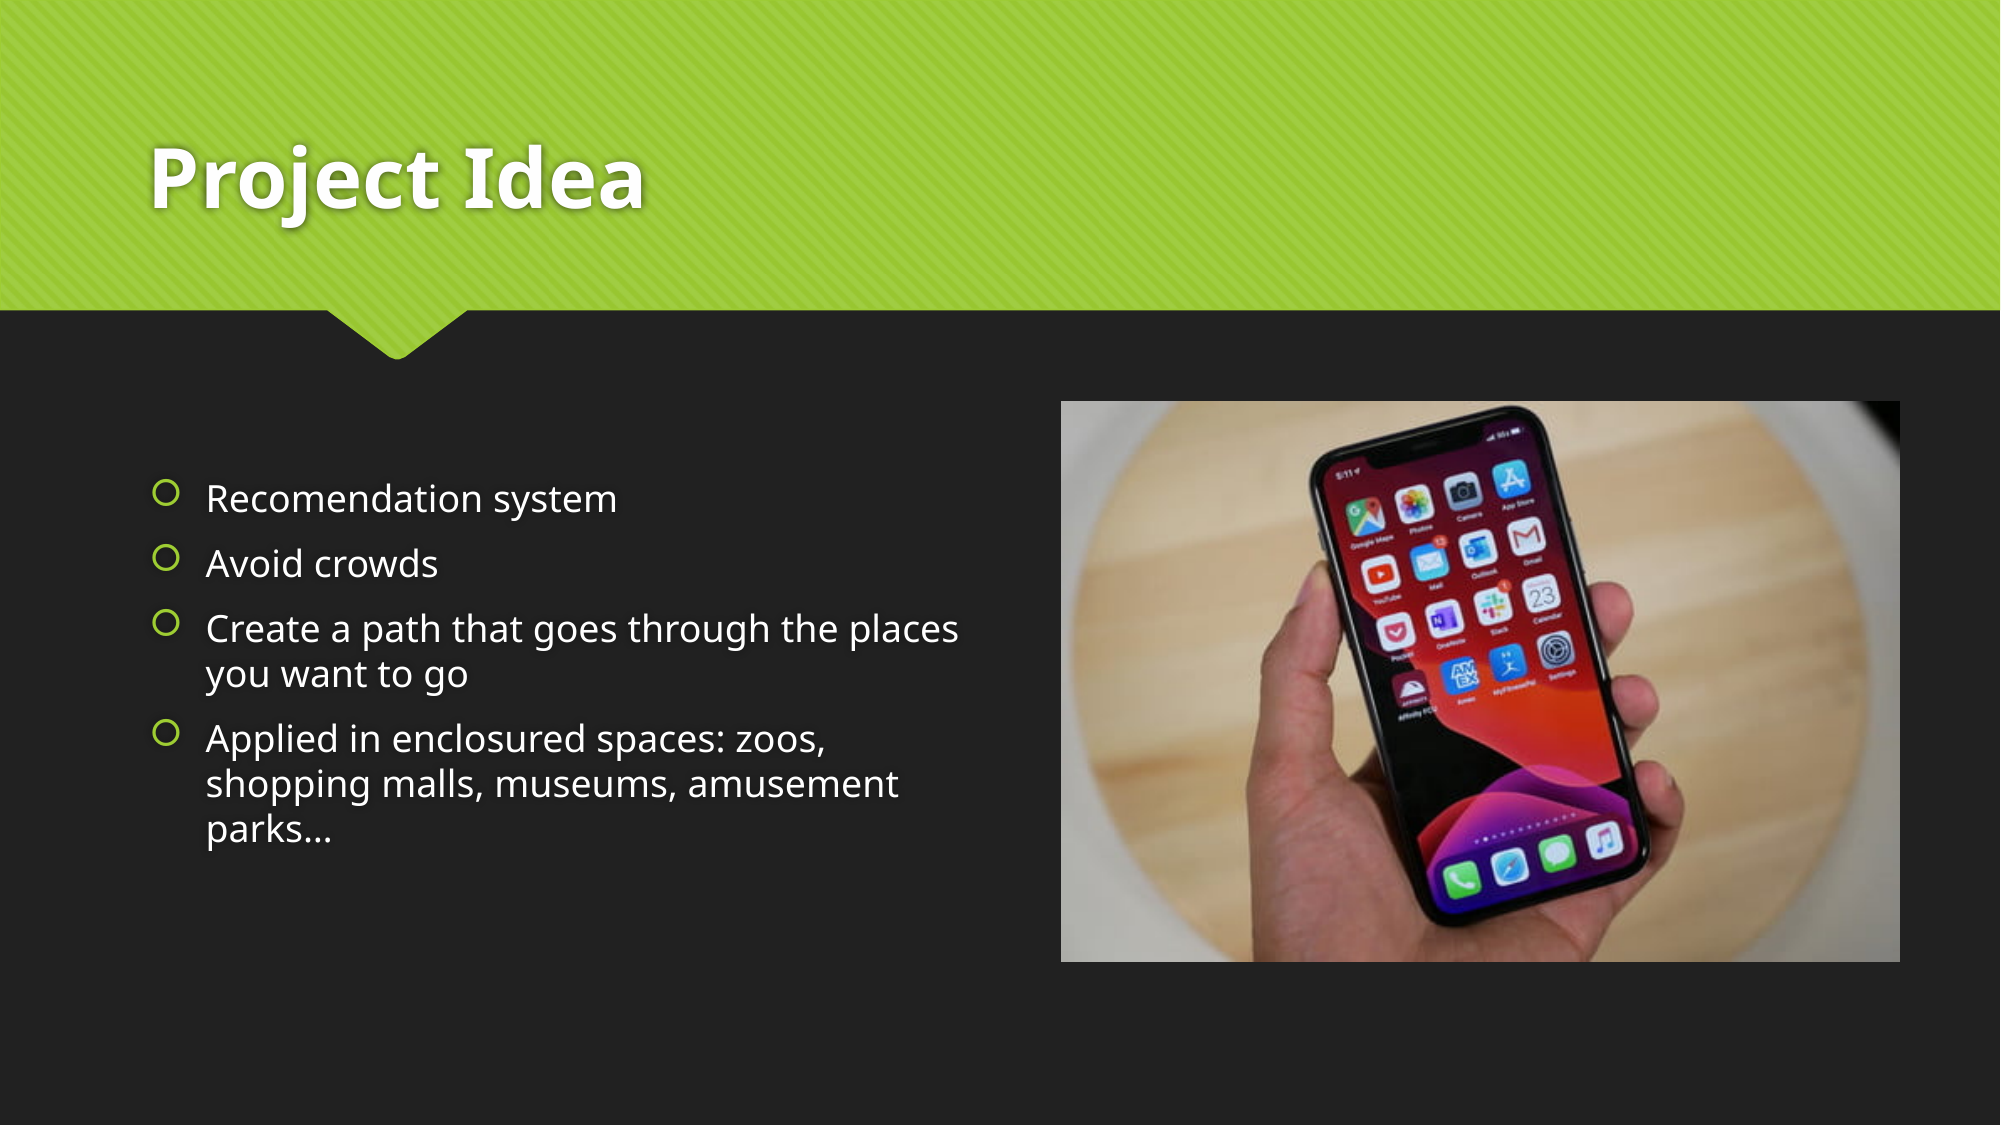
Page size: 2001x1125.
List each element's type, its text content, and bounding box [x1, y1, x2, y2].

picture [1061, 401, 1900, 962]
list Recomendation system Avoid crowds Create a path that goes through the places you want to go Applied in enclosured spaces: zoos, shopping malls, museums, amusement parks… [134, 364, 985, 962]
title Project Idea [132, 73, 1868, 233]
